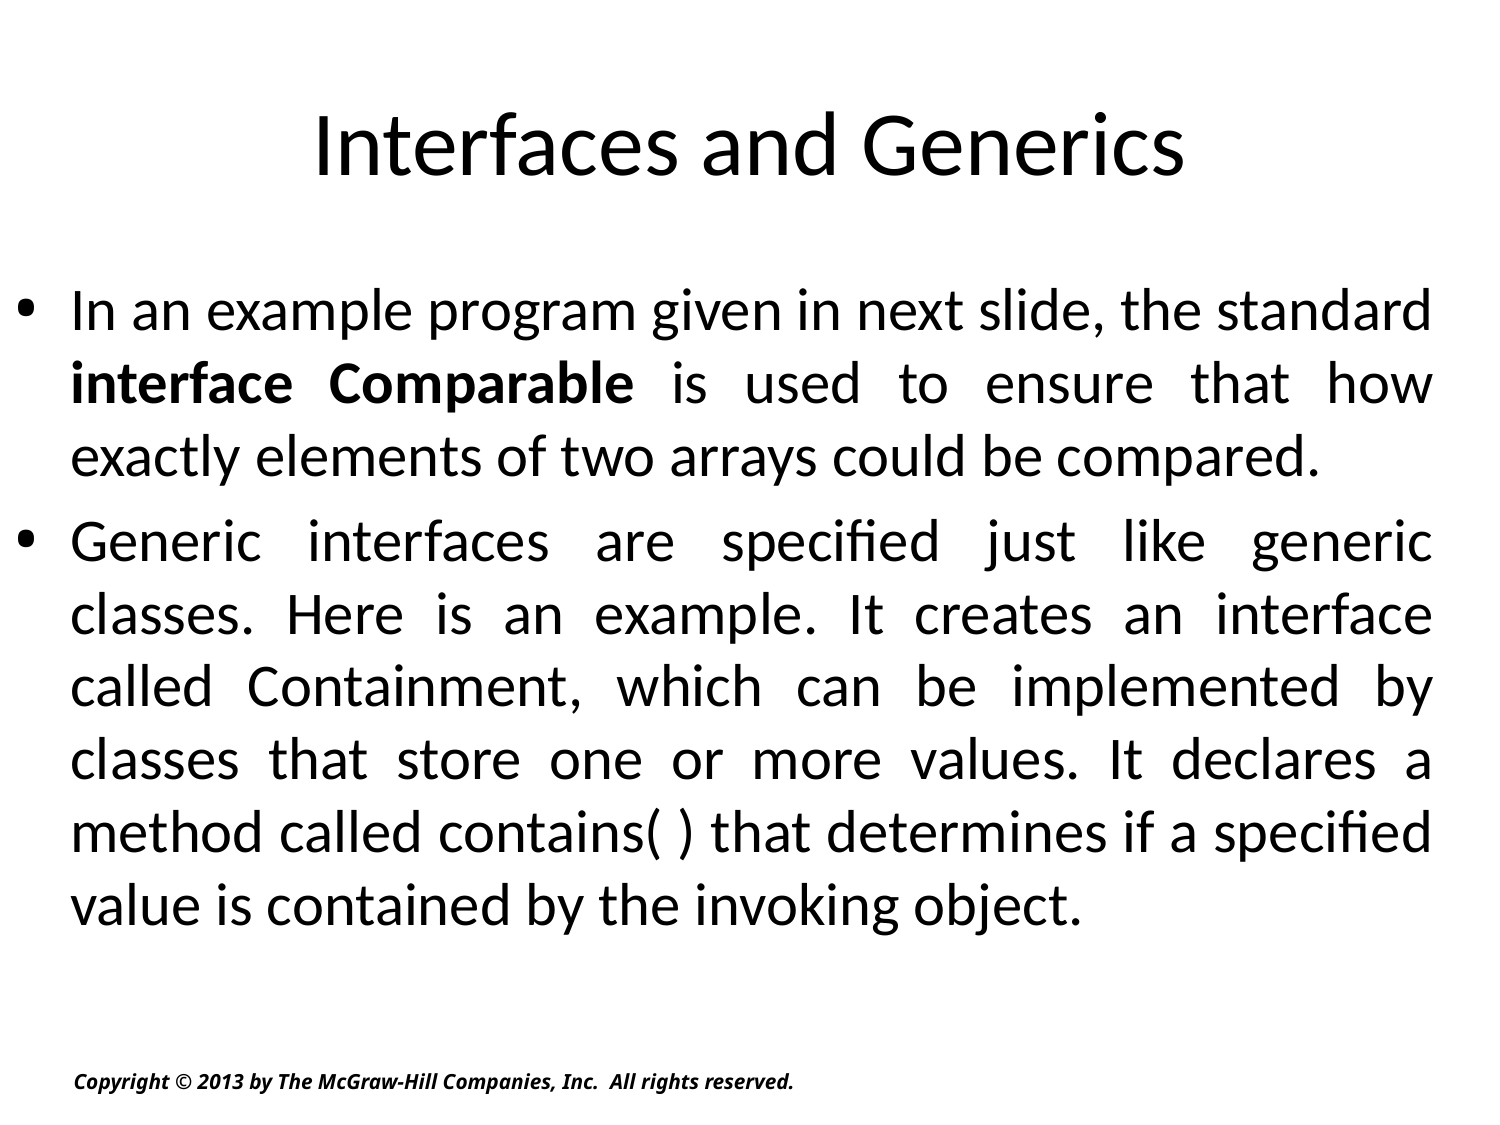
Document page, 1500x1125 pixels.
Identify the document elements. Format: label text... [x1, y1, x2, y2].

list In an example program given in next slide, the standard interface Comparable is used to ensure that how exactly elements of two arrays could be compared. Generic interfaces are specified just like generic classes. Here is an example. It creates an interface called Containment, which can be implemented by classes that store one or more values. It declares a method called contains( ) that determines if a specified value is contained by the invoking object. [0, 262, 1450, 1005]
title Interfaces and Generics [75, 45, 1425, 233]
text_box Copyright © 2013 by The McGraw-Hill Companies, Inc. All rights reserved. [50, 1062, 814, 1101]
